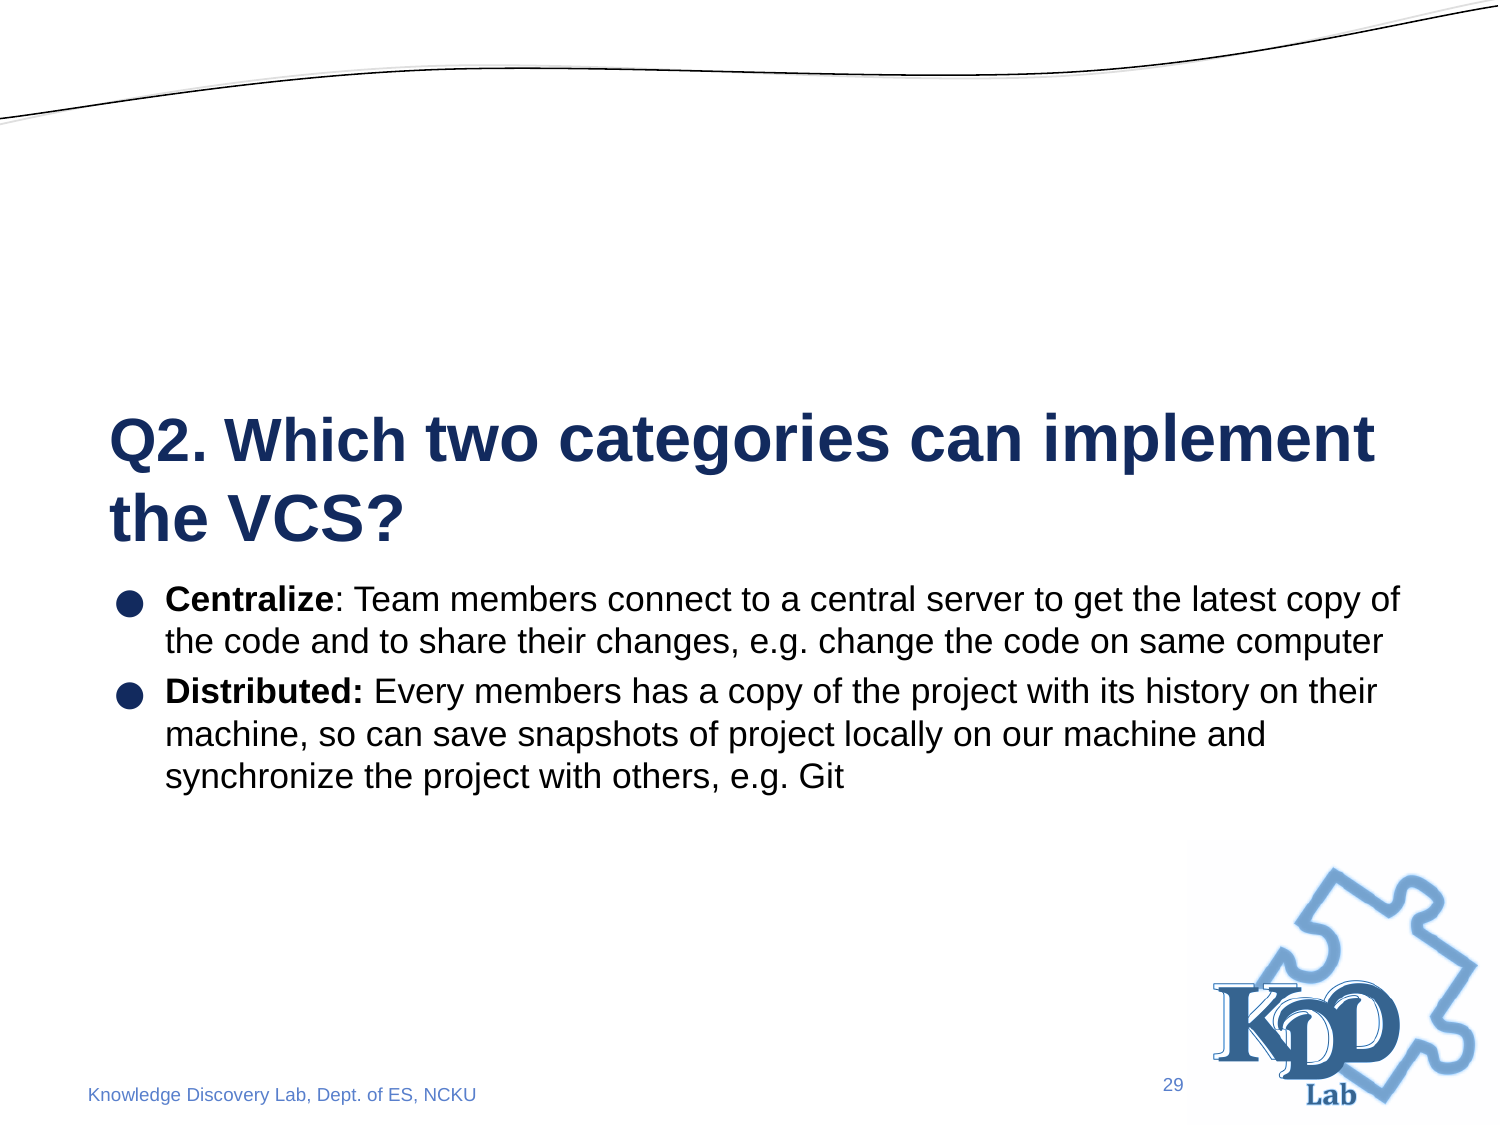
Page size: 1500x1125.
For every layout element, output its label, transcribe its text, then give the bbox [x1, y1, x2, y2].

title Q2. Which two categories can implement the VCS? [94, 421, 1424, 563]
slide_number 29 [1110, 1065, 1199, 1118]
picture [1187, 840, 1500, 1125]
list Centralize: Team members connect to a central server to get the latest copy of the code and to share their changes, e.g. change the code on same computer Distributed: Every members has a copy of the project with its history on their machine, so can save snapshots of project locally on our machine and synchronize the project with others, e.g. Git [75, 568, 1425, 992]
